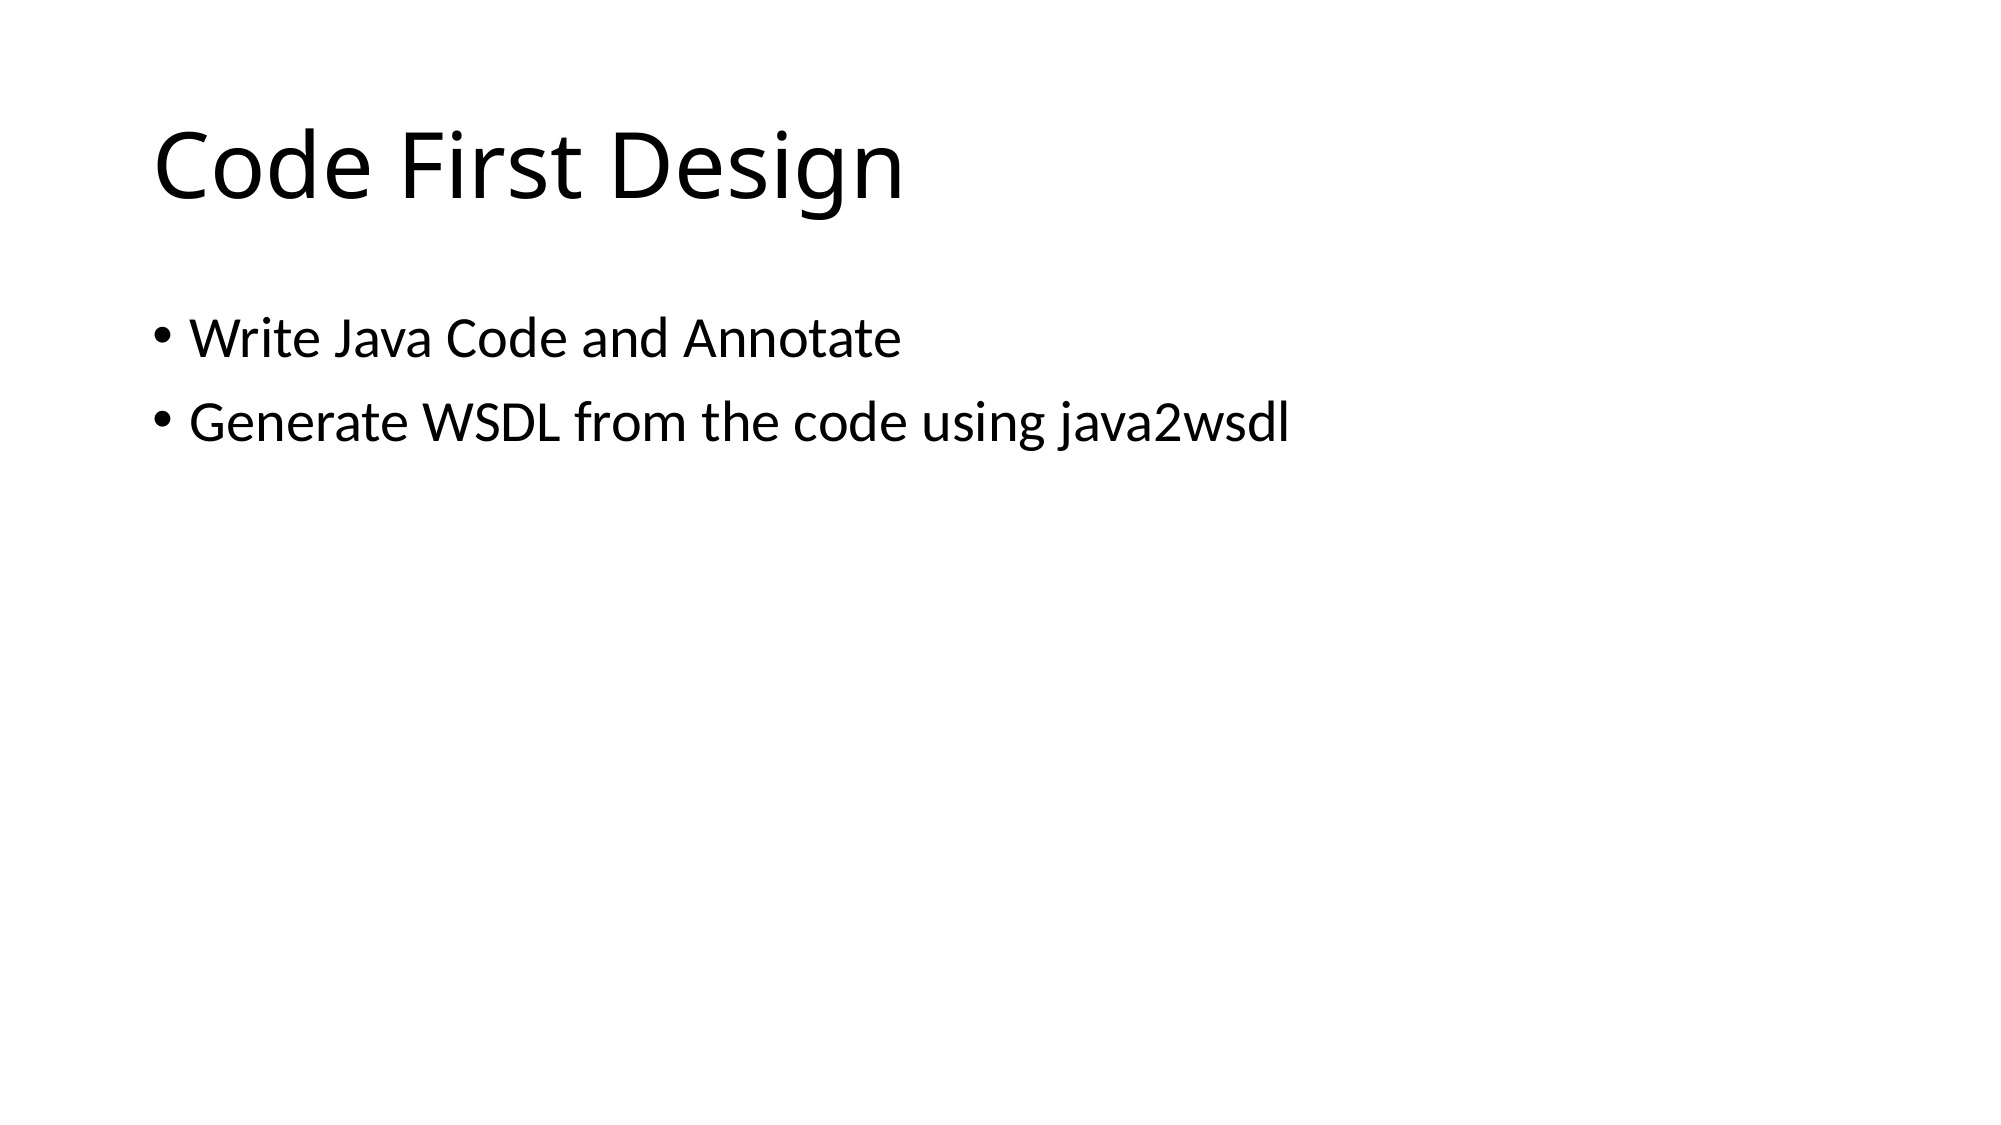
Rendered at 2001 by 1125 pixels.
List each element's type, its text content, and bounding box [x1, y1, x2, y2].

list Write Java Code and Annotate Generate WSDL from the code using java2wsdl [137, 299, 1863, 1014]
title Code First Design [137, 59, 1863, 278]
